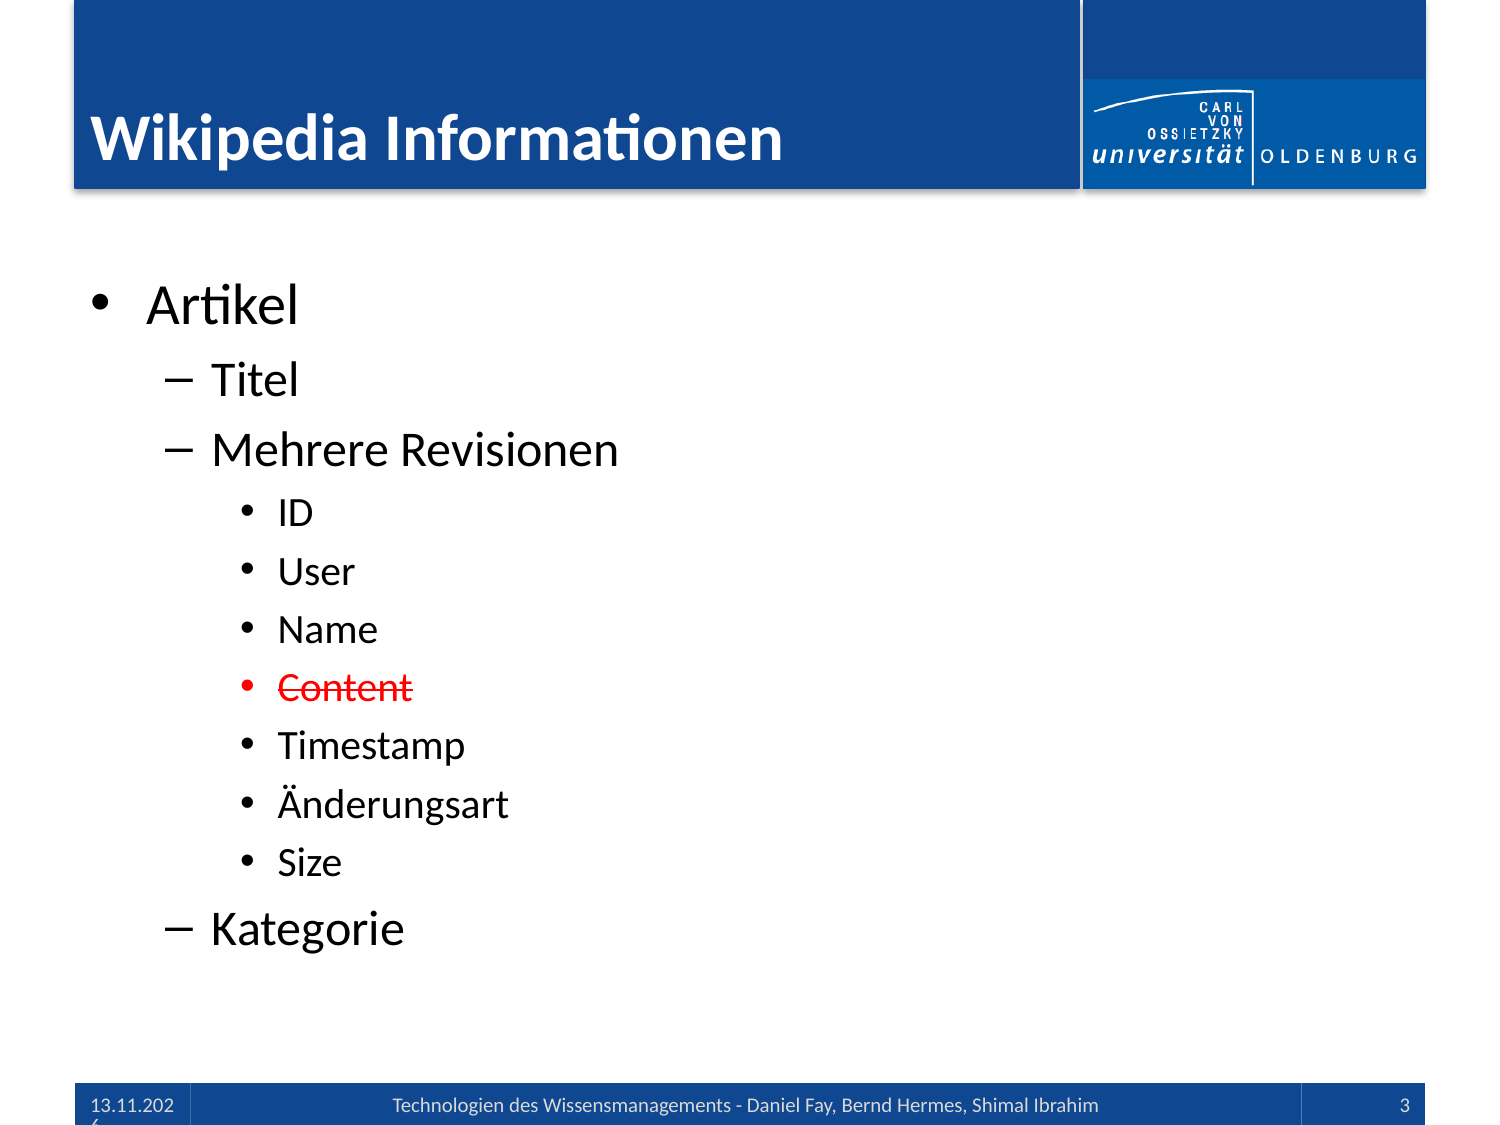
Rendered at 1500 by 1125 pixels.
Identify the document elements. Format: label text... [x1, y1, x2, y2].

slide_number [75, 1083, 190, 1125]
list Artikel Titel Mehrere Revisionen ID User Name Content Timestamp Änderungsart Size Kategorie [75, 259, 1425, 1038]
slide_number 3 [1301, 1083, 1425, 1125]
title Wikipedia Informationen [75, 79, 1079, 189]
picture [1083, 79, 1425, 189]
footer Technologien des Wissensmanagements - Daniel Fay, Bernd Hermes, Shimal Ibrahim [190, 1083, 1301, 1125]
